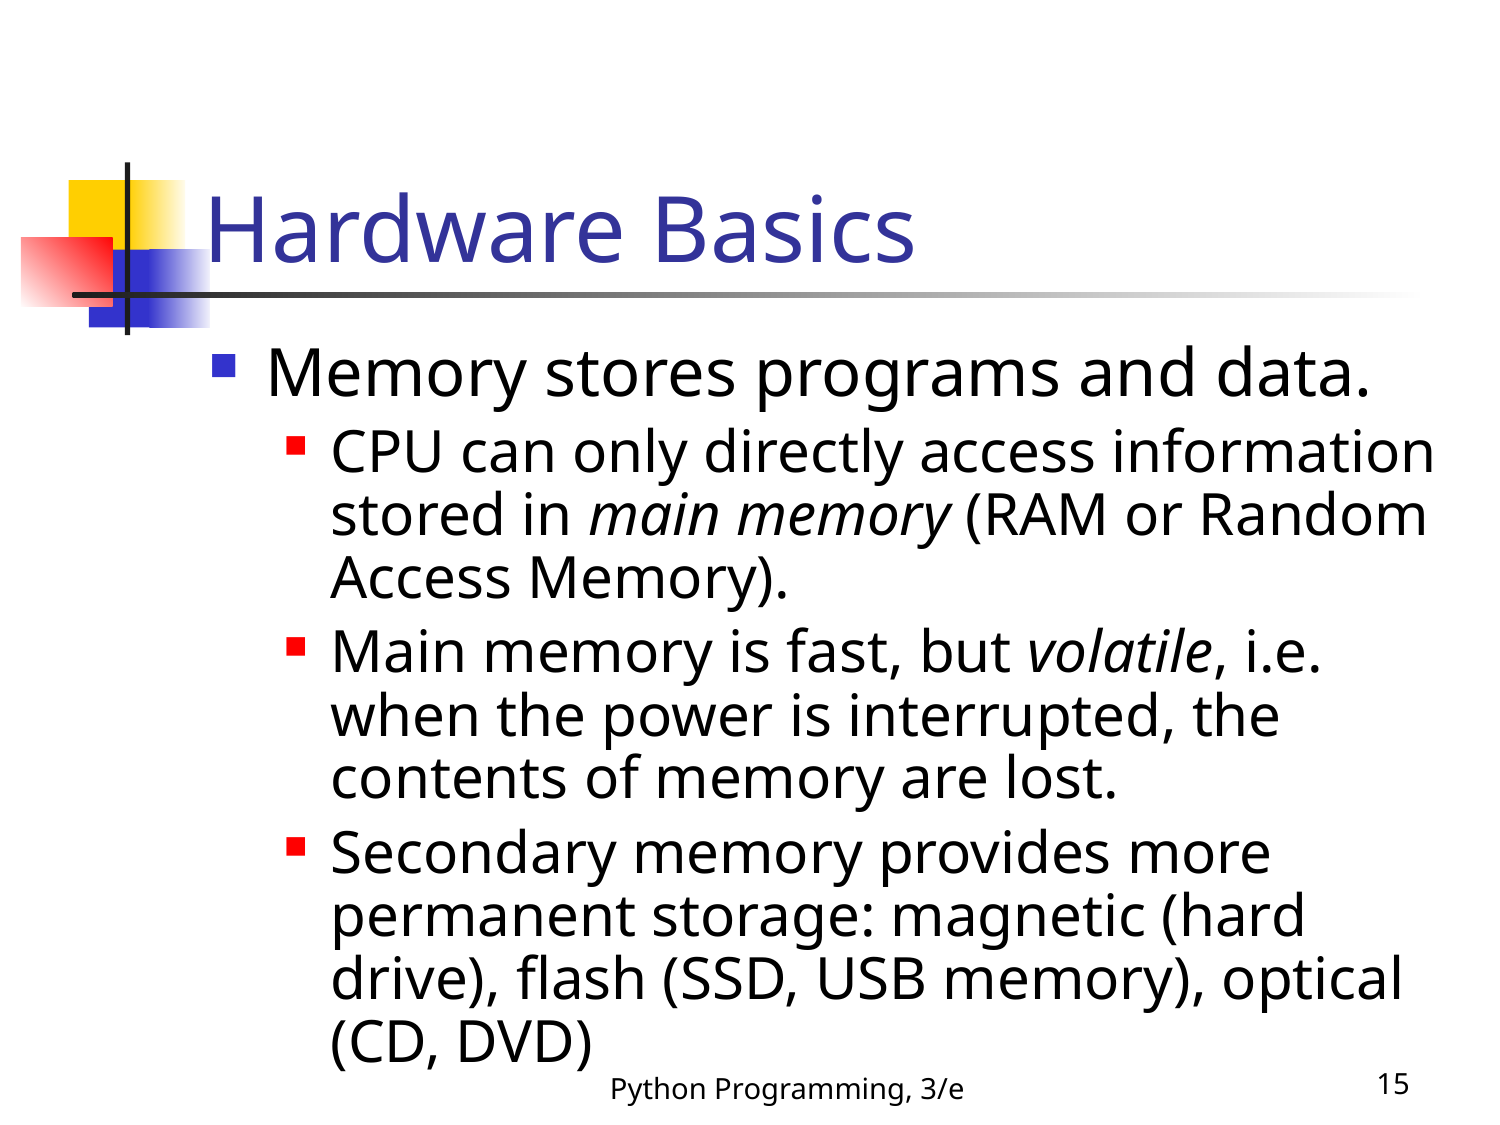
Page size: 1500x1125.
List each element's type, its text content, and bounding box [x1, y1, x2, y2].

list Memory stores programs and data. CPU can only directly access information stored in main memory (RAM or Random Access Memory). Main memory is fast, but volatile, i.e. when the power is interrupted, the contents of memory are lost. Secondary memory provides more permanent storage: magnetic (hard drive), flash (SSD, USB memory), optical (CD, DVD) [193, 331, 1469, 1088]
slide_number 15 [1112, 1037, 1426, 1113]
title Hardware Basics [188, 101, 1468, 289]
footer Python Programming, 3/e [549, 1037, 1026, 1113]
